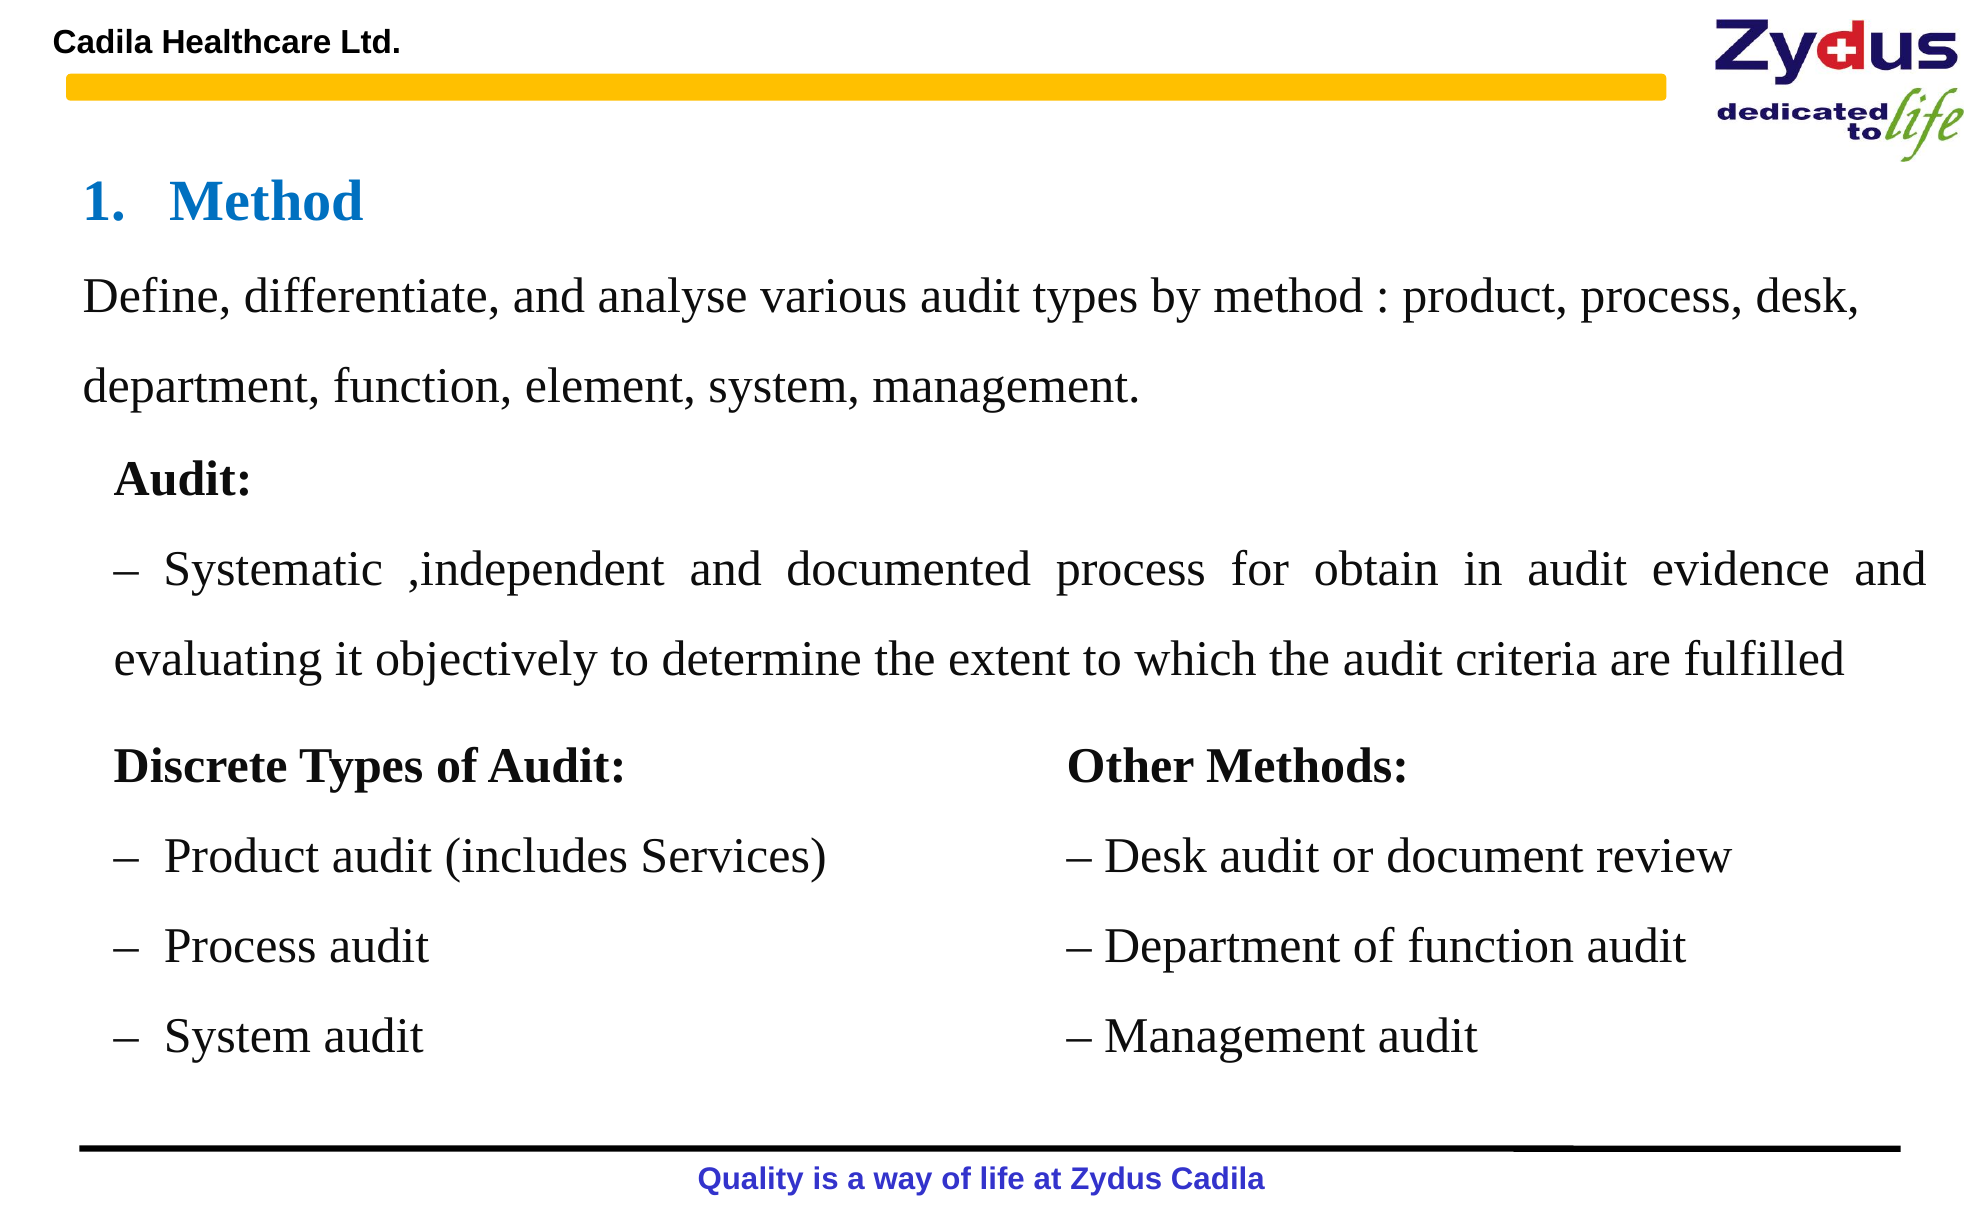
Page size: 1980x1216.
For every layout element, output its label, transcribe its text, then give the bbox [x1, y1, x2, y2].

text_box Other Methods: – Desk audit or document review – Department of function audit – Management audit [1051, 694, 1902, 1070]
text_box 1. Method Define, differentiate, and analyse various audit types by method : product, process, desk, department, function, element, system, management. [68, 120, 1943, 420]
text_box Discrete Types of Audit: – Product audit (includes Services) – Process audit – System audit [98, 695, 1006, 1070]
text_box [381, 693, 1630, 805]
picture [1715, 19, 1964, 162]
text_box Audit: – Systematic ,independent and documented process for obtain in audit evidence and evaluating it objectively to determine the extent to which the audit criteria are fulfilled [98, 407, 1943, 693]
